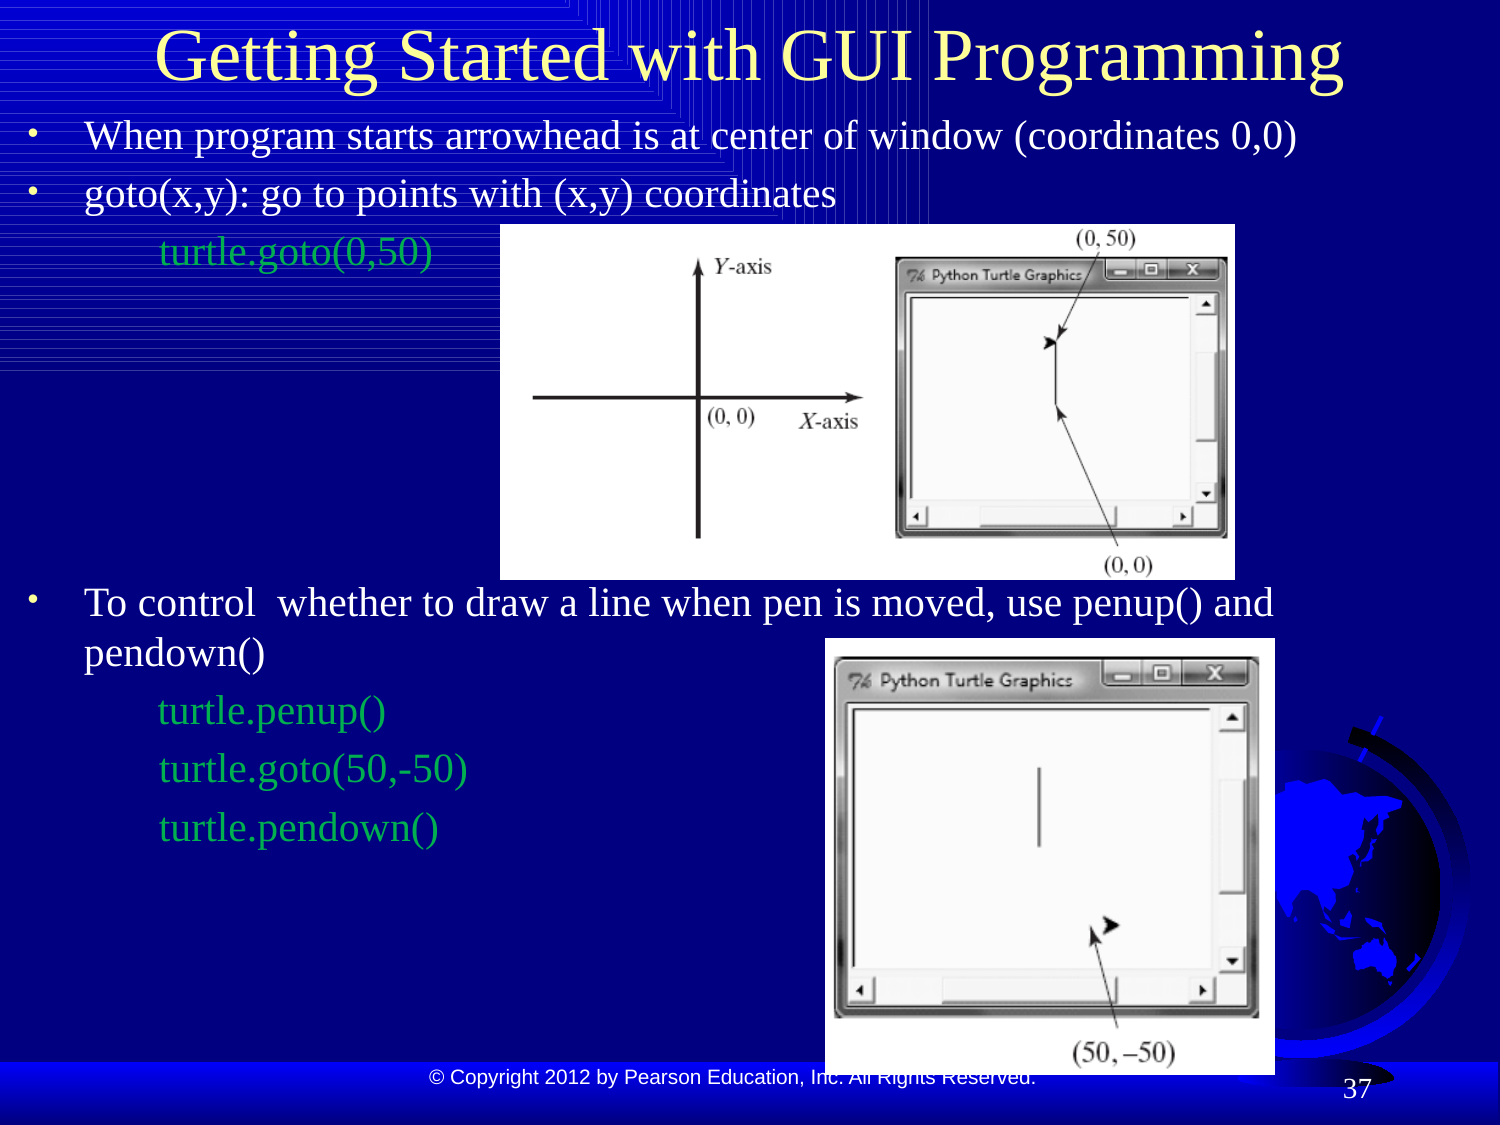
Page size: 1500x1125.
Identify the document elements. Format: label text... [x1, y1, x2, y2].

picture [824, 638, 1276, 1076]
picture [499, 224, 1235, 581]
slide_number 37 [1074, 1049, 1388, 1125]
text_box When program starts arrowhead is at center of window (coordinates 0,0) goto(x,y): go to points with (x,y) coordinates turtle.goto(0,50) To control whether to draw a line when pen is moved, use penup() and pendown() turtle.penup() turtle.goto(50,-50) turtle.pendown() [12, 99, 1475, 988]
title Getting Started with GUI Programming [112, 0, 1388, 99]
